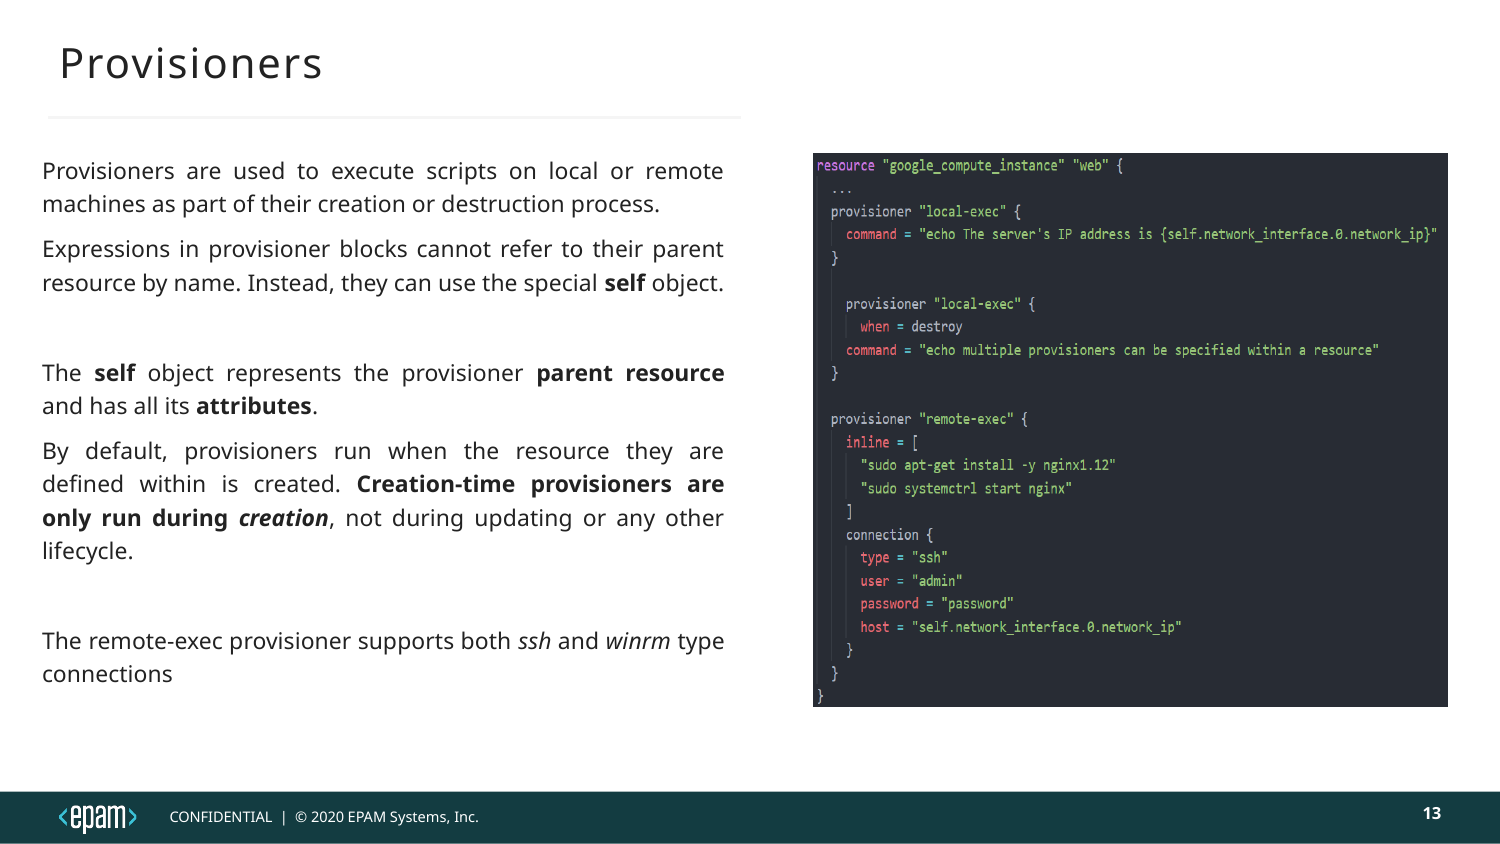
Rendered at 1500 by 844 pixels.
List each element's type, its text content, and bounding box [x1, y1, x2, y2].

list Provisioners are used to execute scripts on local or remote machines as part of their creation or destruction process. Expressions in provisioner blocks cannot refer to their parent resource by name. Instead, they can use the special self object. The self object represents the provisioner parent resource and has all its attributes. By default, provisioners run when the resource they are defined within is created. Creation-time provisioners are only run during creation, not during updating or any other lifecycle. The remote-exec provisioner supports both ssh and winrm type connections [42, 150, 725, 708]
title Provisioners [59, 37, 1442, 87]
picture [813, 153, 1449, 707]
slide_number 13 [1216, 791, 1442, 844]
